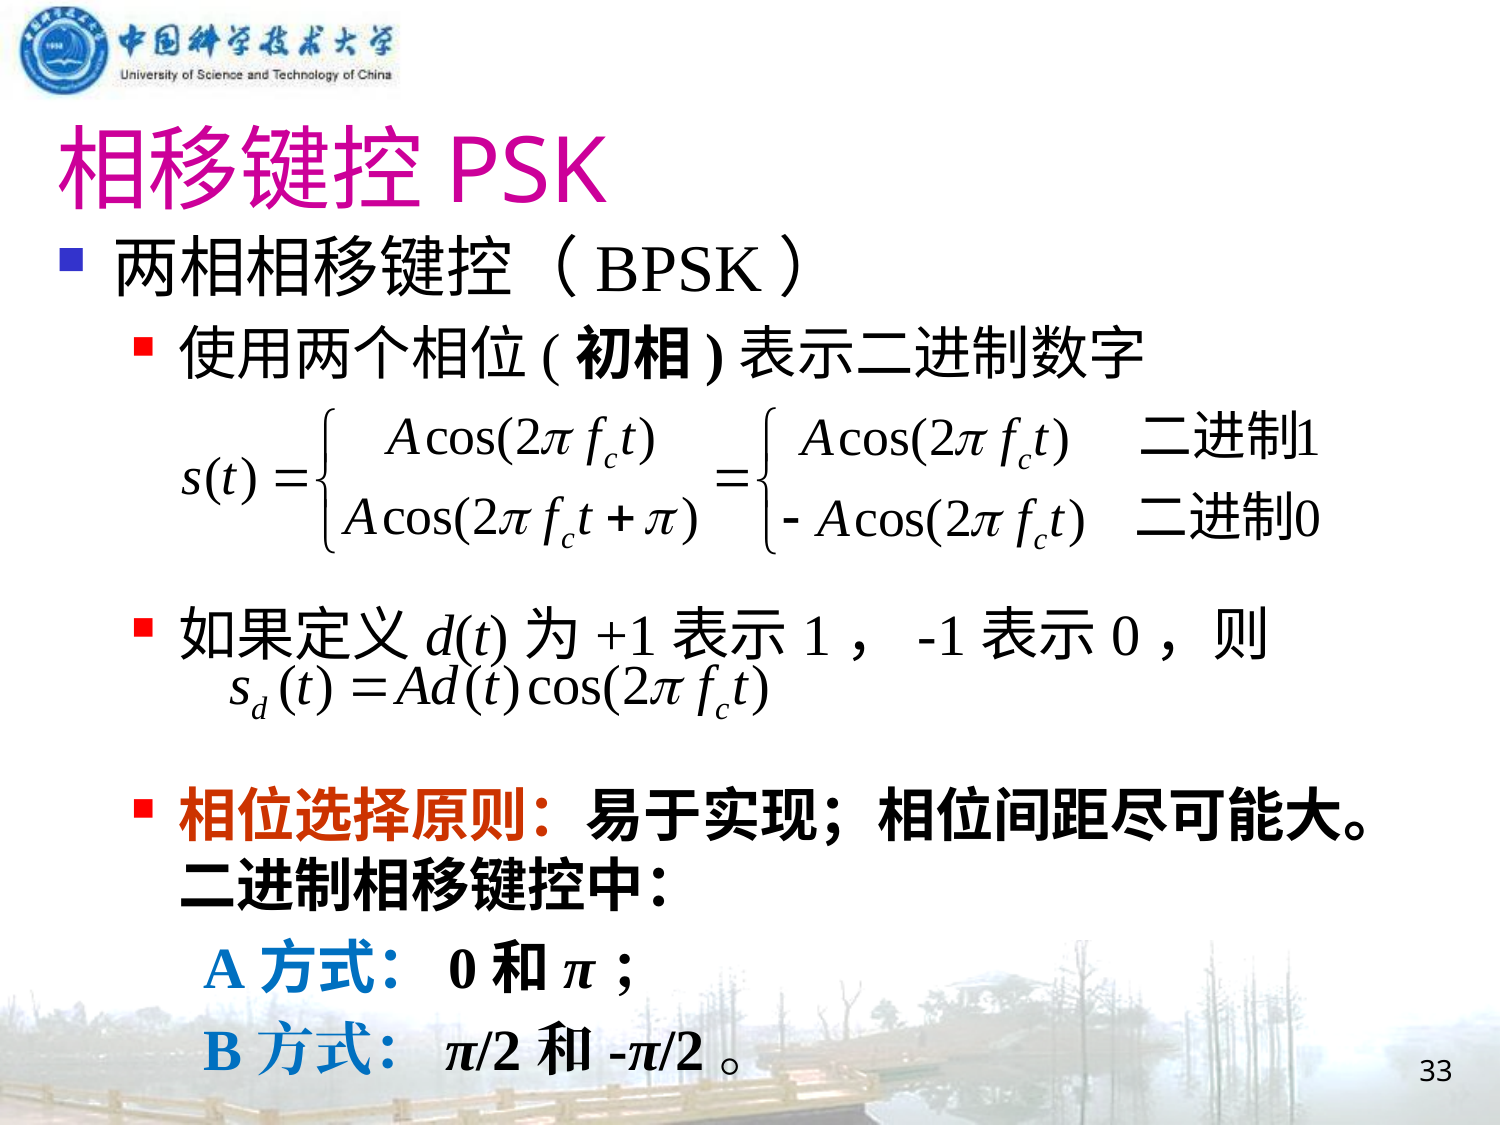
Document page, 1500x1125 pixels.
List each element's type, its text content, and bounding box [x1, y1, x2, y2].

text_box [218, 645, 783, 732]
title 相移键控PSK [40, 34, 1468, 216]
list 两相相移键控（BPSK） 使用两个相位(初相)表示二进制数字 如果定义d(t)为+1表示1，-1表示0，则 相位选择原则：易于实现；相位间距尽可能大。二进制相移键控中： A方式：0和π； B方式：π/2和-π/2。 [40, 216, 1470, 960]
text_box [170, 397, 1334, 567]
picture [0, 0, 422, 103]
slide_number 33 [1154, 1023, 1468, 1100]
text_box 误码率: 引入信道噪声后 解调时误判率，可根据信号频谱推导 [0, 940, 1500, 1125]
